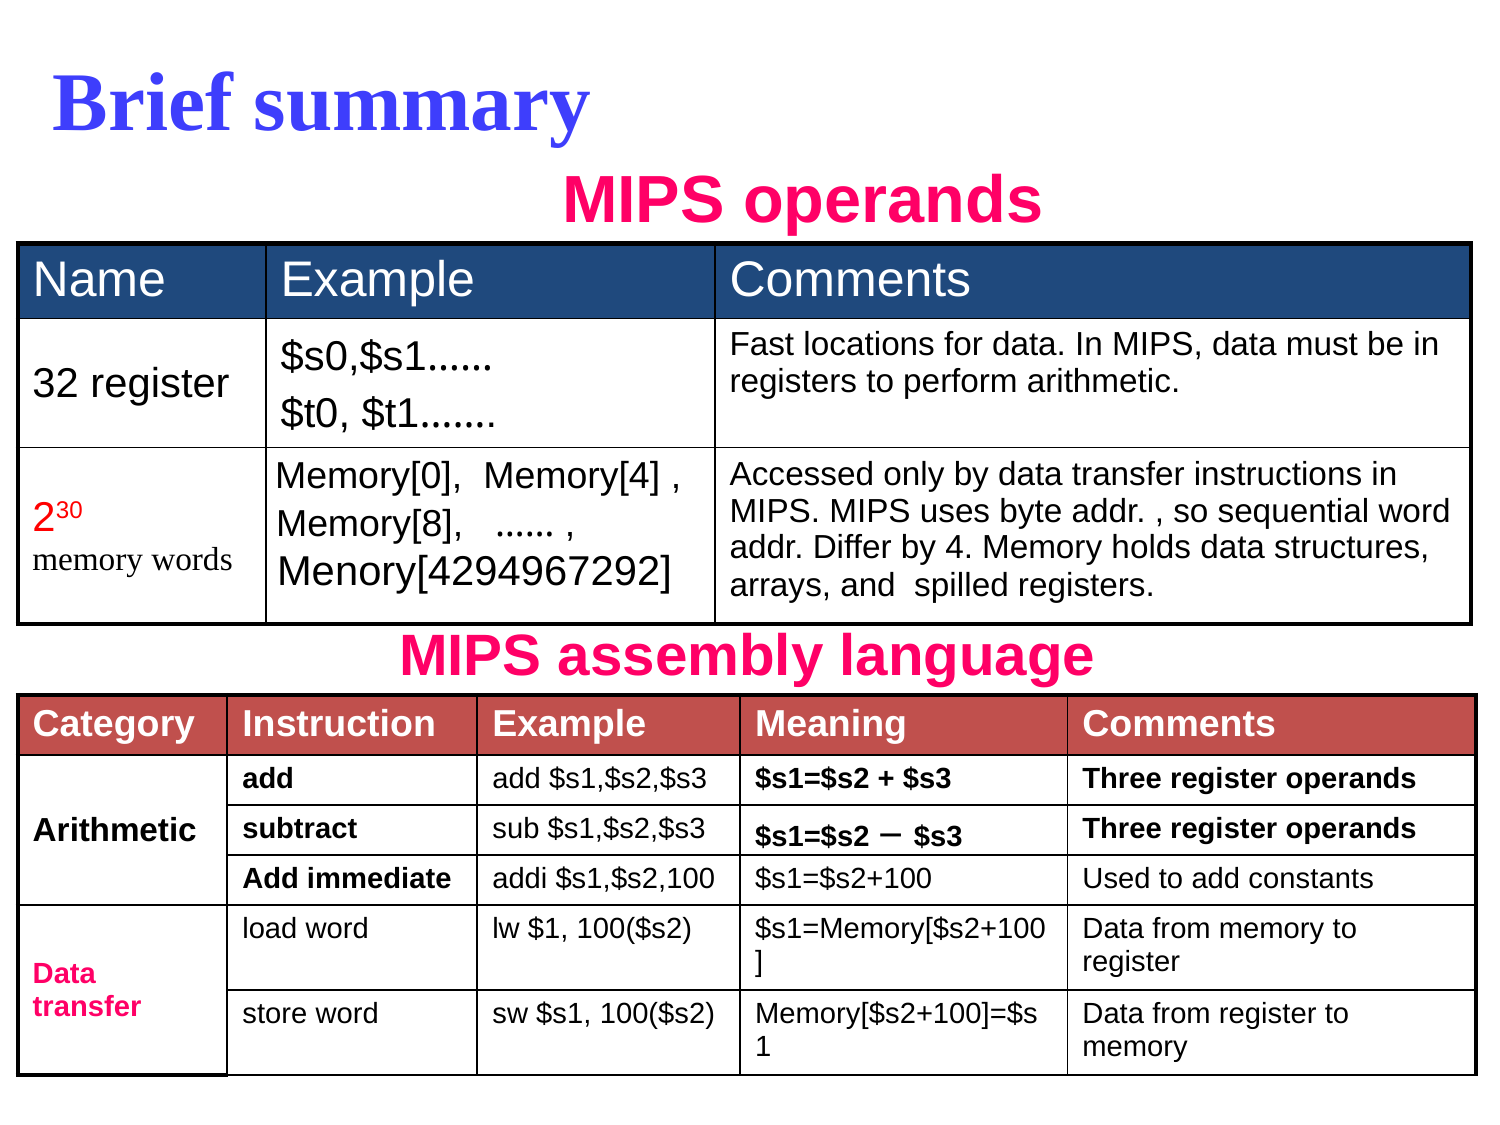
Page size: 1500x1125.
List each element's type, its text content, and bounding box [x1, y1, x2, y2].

table_cell Fast locations for data. In MIPS, data must be in registers to perform arithmetic. [716, 319, 1469, 447]
table_cell Data from memory to register [1068, 906, 1474, 989]
table_cell add $s1,$s2,$s3 [478, 756, 739, 804]
table_cell Three register operands [1068, 756, 1474, 804]
table_cell Used to add constants [1068, 856, 1474, 904]
table_cell Data transfer [20, 906, 226, 1073]
table_cell $s1=$s2 + $s3 [741, 756, 1067, 804]
table_cell store word [228, 991, 476, 1074]
table_cell Memory[$s2+100]=$s1 [741, 991, 1067, 1074]
text_box MIPS operands [360, 148, 1364, 244]
table_header Example [267, 246, 714, 318]
table_header Comments [1068, 697, 1474, 754]
table_cell Add immediate [228, 856, 476, 904]
table_cell $s1=$s2－$s3 [741, 806, 1067, 854]
table_cell Data from register to memory [1068, 991, 1474, 1074]
table_header Meaning [741, 697, 1067, 754]
table_cell sub $s1,$s2,$s3 [478, 806, 739, 854]
table_header Instruction [228, 697, 476, 754]
table_cell sw $s1, 100($s2) [478, 991, 739, 1074]
table_header Comments [716, 246, 1469, 318]
table_cell Three register operands [1068, 806, 1474, 854]
table_cell lw $1, 100($s2) [478, 906, 739, 989]
table_cell load word [228, 906, 476, 989]
table_cell addi $s1,$s2,100 [478, 856, 739, 904]
table_cell Accessed only by data transfer instructions in MIPS. MIPS uses byte addr. , so sequential word addr. Differ by 4. Memory holds data structures, arrays, and spilled registers. [716, 448, 1469, 622]
table_cell $s0,$s1…… $t0, $t1……. [267, 319, 714, 447]
table_cell subtract [228, 806, 476, 854]
table_cell 32 register [20, 319, 265, 447]
table_header Example [478, 697, 739, 754]
table_cell $s1=$s2+100 [741, 856, 1067, 904]
table_header Category [20, 697, 226, 754]
title Brief summary [37, 19, 1329, 176]
table_cell $s1=Memory[$s2+100] [741, 906, 1067, 989]
table_cell 230 memory words [20, 448, 265, 622]
table_cell Memory[0], Memory[4] , Memory[8], …… , Menory[4294967292] [267, 448, 714, 622]
table_header Name [20, 246, 265, 318]
table_cell Arithmetic [20, 756, 226, 904]
table_cell add [228, 756, 476, 804]
text_box MIPS assembly language [312, 609, 1199, 695]
